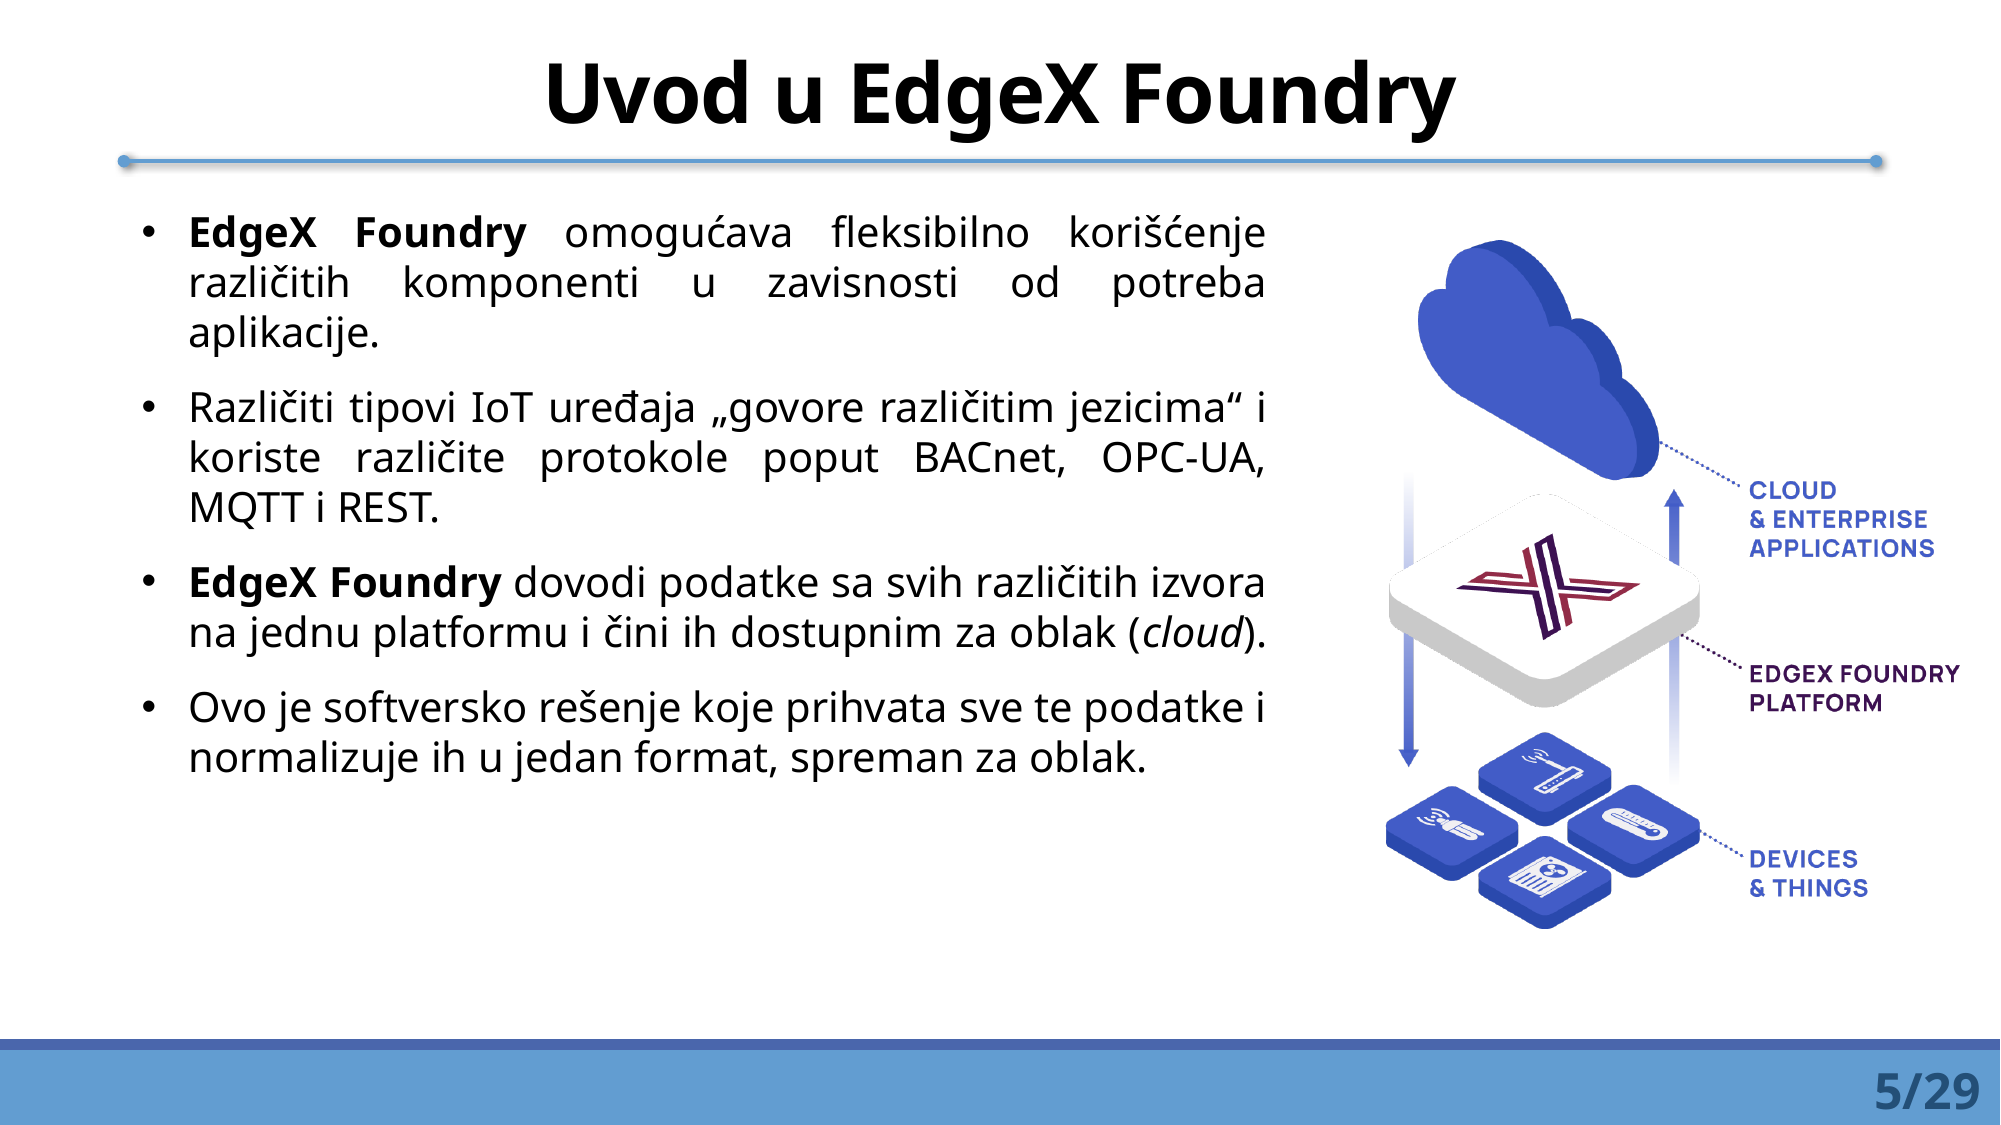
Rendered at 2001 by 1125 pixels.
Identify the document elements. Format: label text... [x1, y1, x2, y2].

picture [1384, 240, 1965, 929]
slide_number 5/29 [1824, 1054, 1996, 1125]
text_box EdgeX Foundry omogućava fleksibilno korišćenje različitih komponenti u zavisnosti od potreba aplikacije. Različiti tipovi IoT uređaja „govore različitim jezicima“ i koriste različite protokole poput BACnet, OPC-UA, MQTT i REST. EdgeX Foundry dovodi podatke sa svih različitih izvora na jednu platformu i čini ih dostupnim za oblak (cloud). Ovo je softversko rešenje koje prihvata sve te podatke i normalizuje ih u jedan format, spreman za oblak. [126, 298, 1283, 864]
text_box EdgeX Foundry omogućava fleksibilno korišćenje različitih komponenti u zavisnosti od potreba aplikacije. Različiti tipovi IoT uređaja „govore različitim jezicima“ i koriste različite protokole poput BACnet, OPC-UA, MQTT i REST. EdgeX Foundry dovodi podatke sa svih različitih izvora na jednu platformu i čini ih dostupnim za oblak (cloud). Ovo je softversko rešenje koje prihvata sve te podatke i normalizuje ih u jedan format, spreman za oblak. [126, 198, 1283, 284]
title Uvod u EdgeX Foundry [99, 42, 1900, 148]
